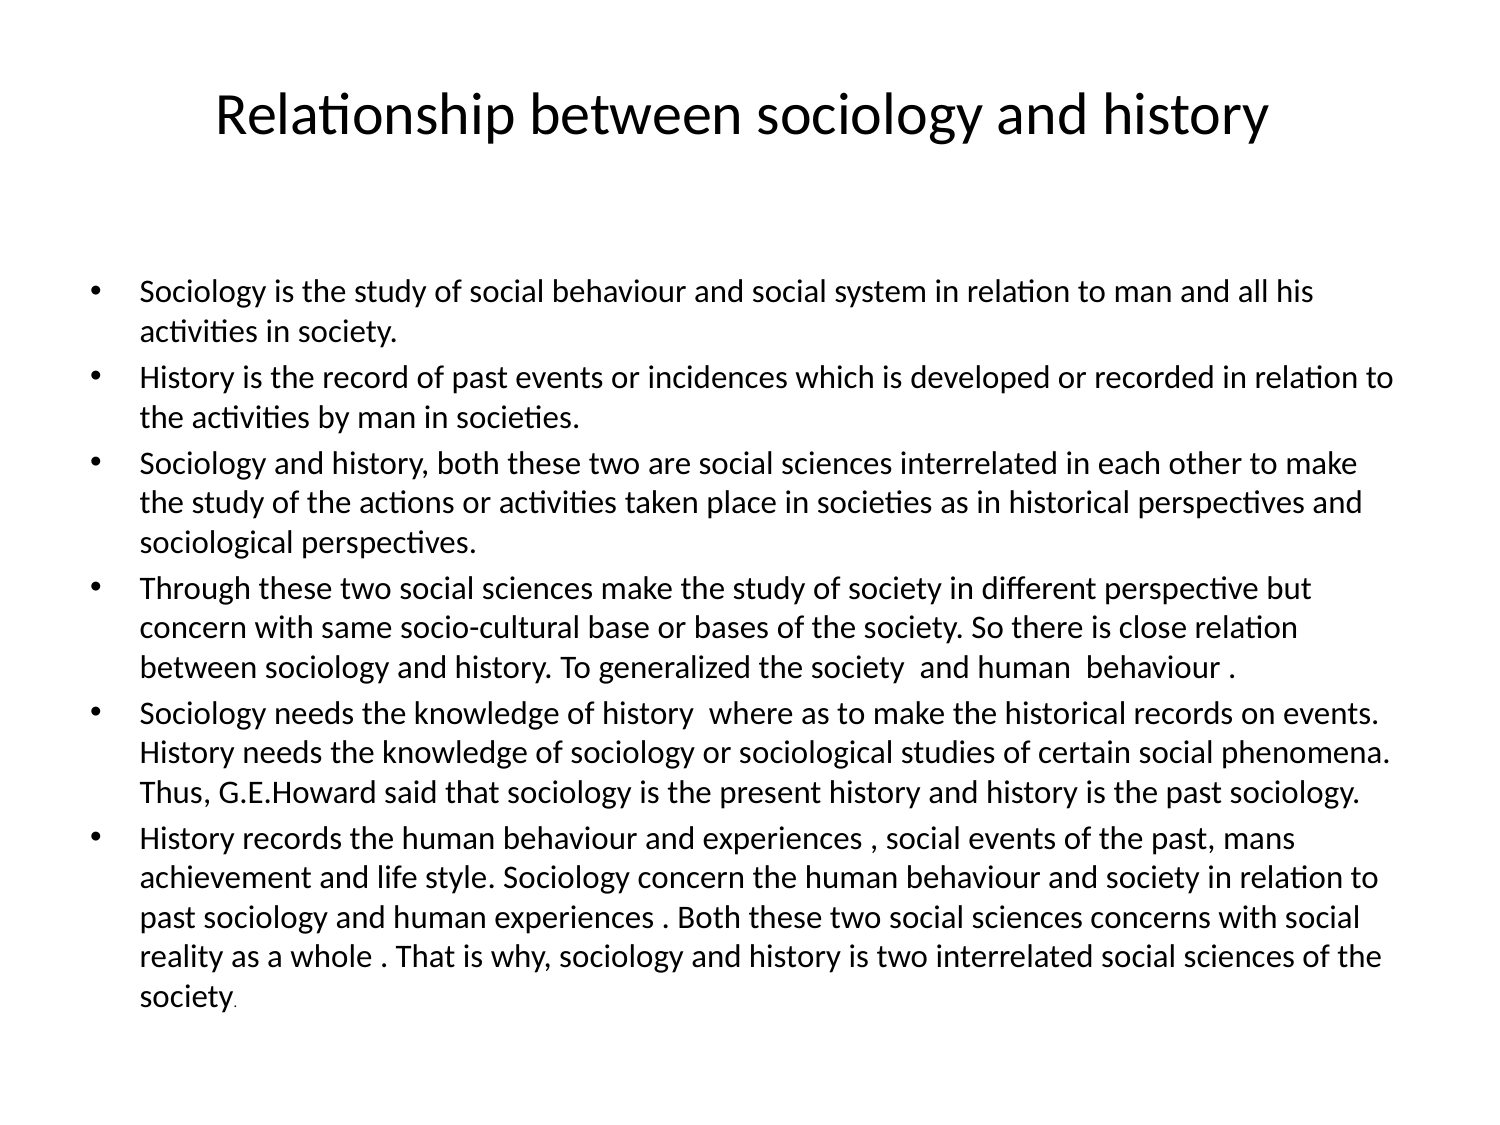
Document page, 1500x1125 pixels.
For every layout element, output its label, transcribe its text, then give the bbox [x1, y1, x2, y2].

list Sociology is the study of social behaviour and social system in relation to man and all his activities in society. History is the record of past events or incidences which is developed or recorded in relation to the activities by man in societies. Sociology and history, both these two are social sciences interrelated in each other to make the study of the actions or activities taken place in societies as in historical perspectives and sociological perspectives. Through these two social sciences make the study of society in different perspective but concern with same socio-cultural base or bases of the society. So there is close relation between sociology and history. To generalized the society and human behaviour . Sociology needs the knowledge of history where as to make the historical records on events. History needs the knowledge of sociology or sociological studies of certain social phenomena. Thus, G.E.Howard said that sociology is the present history and history is the past sociology. History records the human behaviour and experiences , social events of the past, mans achievement and life style. Sociology concern the human behaviour and society in relation to past sociology and human experiences . Both these two social sciences concerns with social reality as a whole . That is why, sociology and history is two interrelated social sciences of the society. [75, 262, 1425, 1090]
title Relationship between sociology and history [75, 45, 1425, 176]
